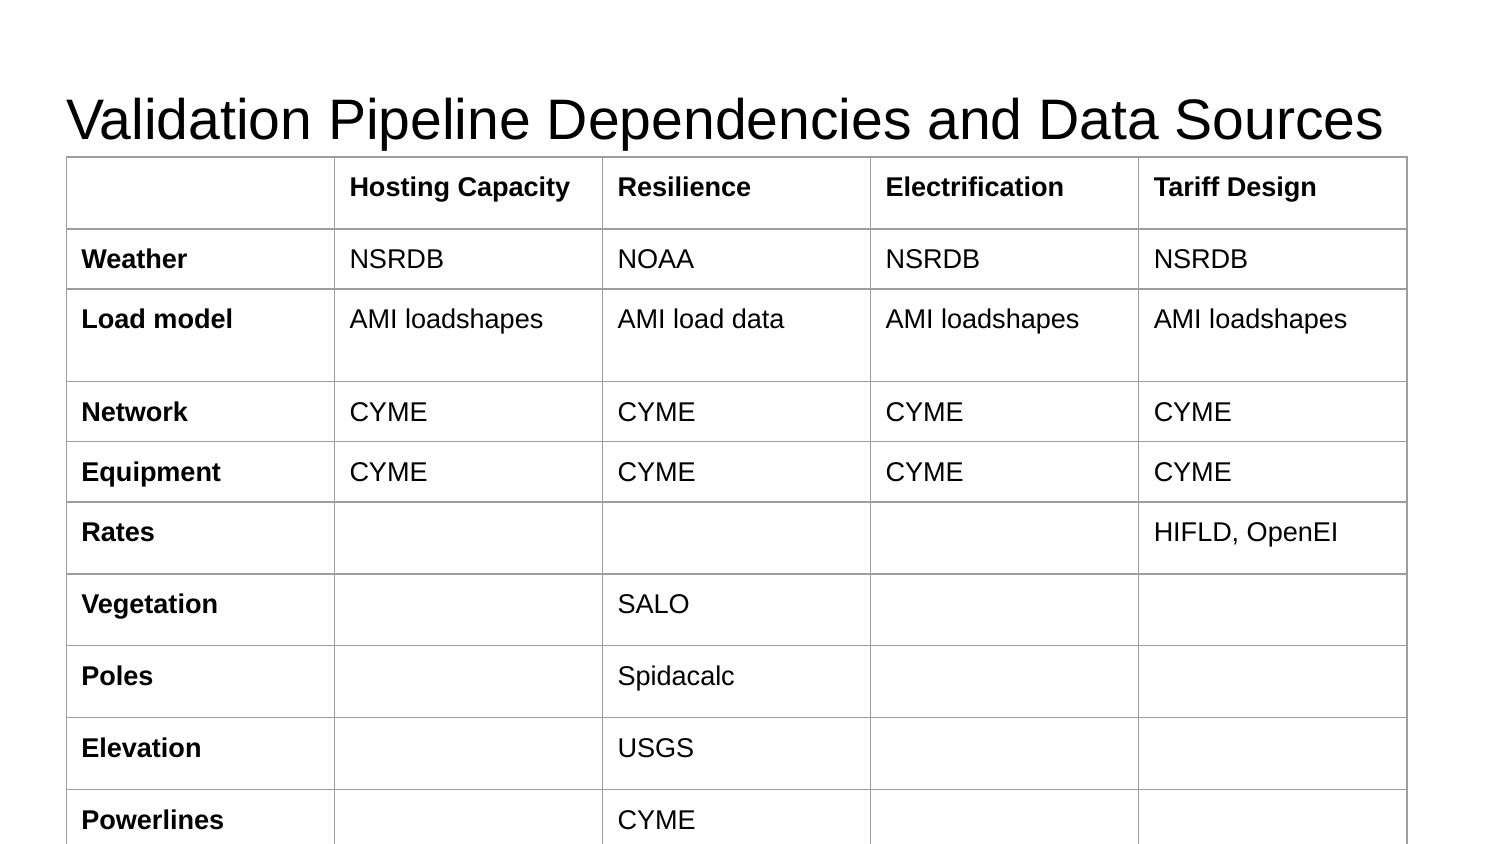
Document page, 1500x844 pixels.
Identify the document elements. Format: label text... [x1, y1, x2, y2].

table_header Resilience [603, 158, 870, 228]
table_cell AMI loadshapes [335, 290, 602, 381]
table_cell [335, 646, 602, 717]
table_header Electrification [871, 158, 1138, 228]
title Validation Pipeline Dependencies and Data Sources [51, 72, 1449, 167]
table_cell SALO [603, 575, 870, 645]
table_cell CYME [603, 442, 870, 501]
table_cell [335, 503, 602, 573]
table_cell CYME [871, 442, 1138, 501]
table_cell NSRDB [1139, 230, 1406, 288]
table_cell AMI loadshapes [871, 290, 1138, 381]
table_cell [871, 718, 1138, 789]
table_cell [871, 575, 1138, 645]
table_cell CYME [1139, 382, 1406, 441]
table_cell [1139, 575, 1406, 645]
table_cell Equipment [67, 442, 334, 501]
table_cell [871, 646, 1138, 717]
table_cell NOAA [603, 230, 870, 288]
table_cell Powerlines [67, 790, 334, 844]
table_cell CYME [1139, 442, 1406, 501]
table_cell [871, 790, 1138, 844]
table_header Tariff Design [1139, 158, 1406, 228]
table_header [67, 158, 334, 228]
table_cell [1139, 790, 1406, 844]
table_cell CYME [335, 382, 602, 441]
table_cell NSRDB [335, 230, 602, 288]
table_cell Elevation [67, 718, 334, 789]
table_cell [603, 503, 870, 573]
table_cell CYME [871, 382, 1138, 441]
table_header Hosting Capacity [335, 158, 602, 228]
table_cell [871, 503, 1138, 573]
table_cell CYME [603, 382, 870, 441]
table_cell [1139, 646, 1406, 717]
table_cell AMI loadshapes [1139, 290, 1406, 381]
table_cell AMI load data [603, 290, 870, 381]
table_cell [335, 575, 602, 645]
table_cell [335, 790, 602, 844]
table_cell [1139, 718, 1406, 789]
table_cell Weather [67, 230, 334, 288]
table_cell CYME [335, 442, 602, 501]
table_cell Load model [67, 290, 334, 381]
table_cell Poles [67, 646, 334, 717]
table_cell NSRDB [871, 230, 1138, 288]
table_cell Rates [67, 503, 334, 573]
table_cell Spidacalc [603, 646, 870, 717]
table_cell Network [67, 382, 334, 441]
table_cell USGS [603, 718, 870, 789]
table_cell Vegetation [67, 575, 334, 645]
table_cell CYME [603, 790, 870, 844]
table_cell [335, 718, 602, 789]
table_cell HIFLD, OpenEI [1139, 503, 1406, 573]
